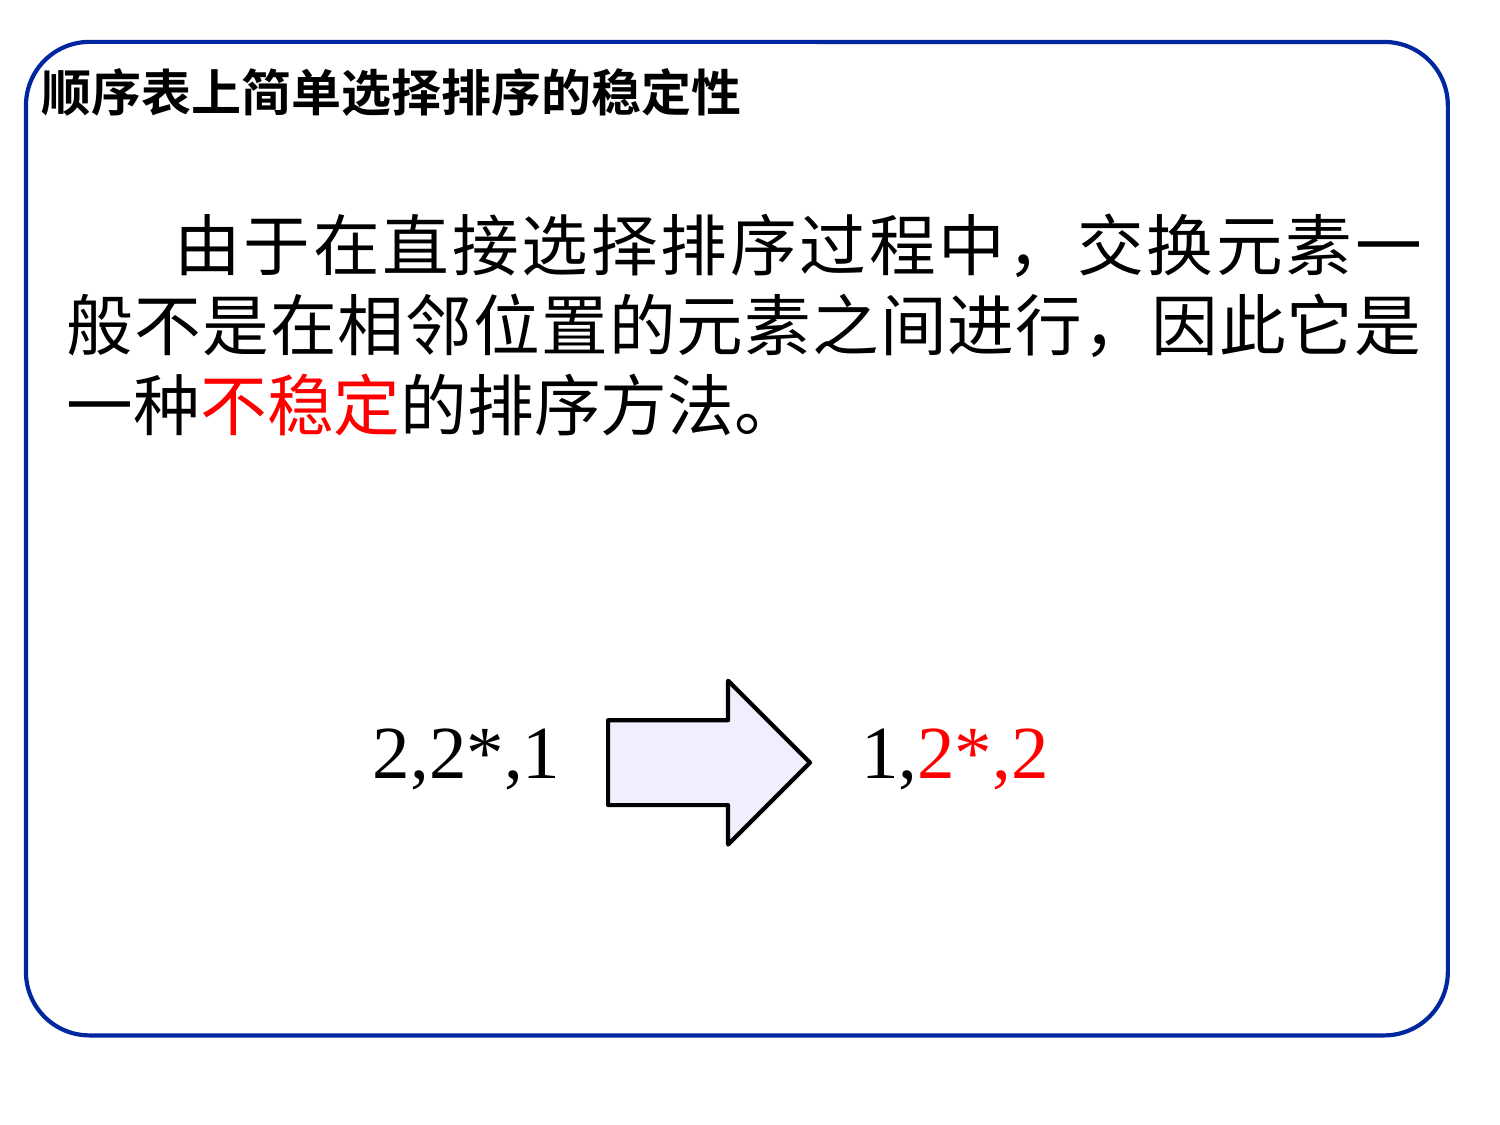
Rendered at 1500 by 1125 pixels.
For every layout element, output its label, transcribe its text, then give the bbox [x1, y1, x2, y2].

text_box [606, 678, 813, 847]
text_box 由于在直接选择排序过程中，交换元素一般不是在相邻位置的元素之间进行，因此它是一种不稳定的排序方法。 [52, 196, 1437, 451]
text_box 2,2*,1 [358, 696, 576, 802]
text_box 1,2*,2 [846, 696, 1064, 802]
text_box 顺序表上简单选择排序的稳定性 [26, 54, 756, 130]
